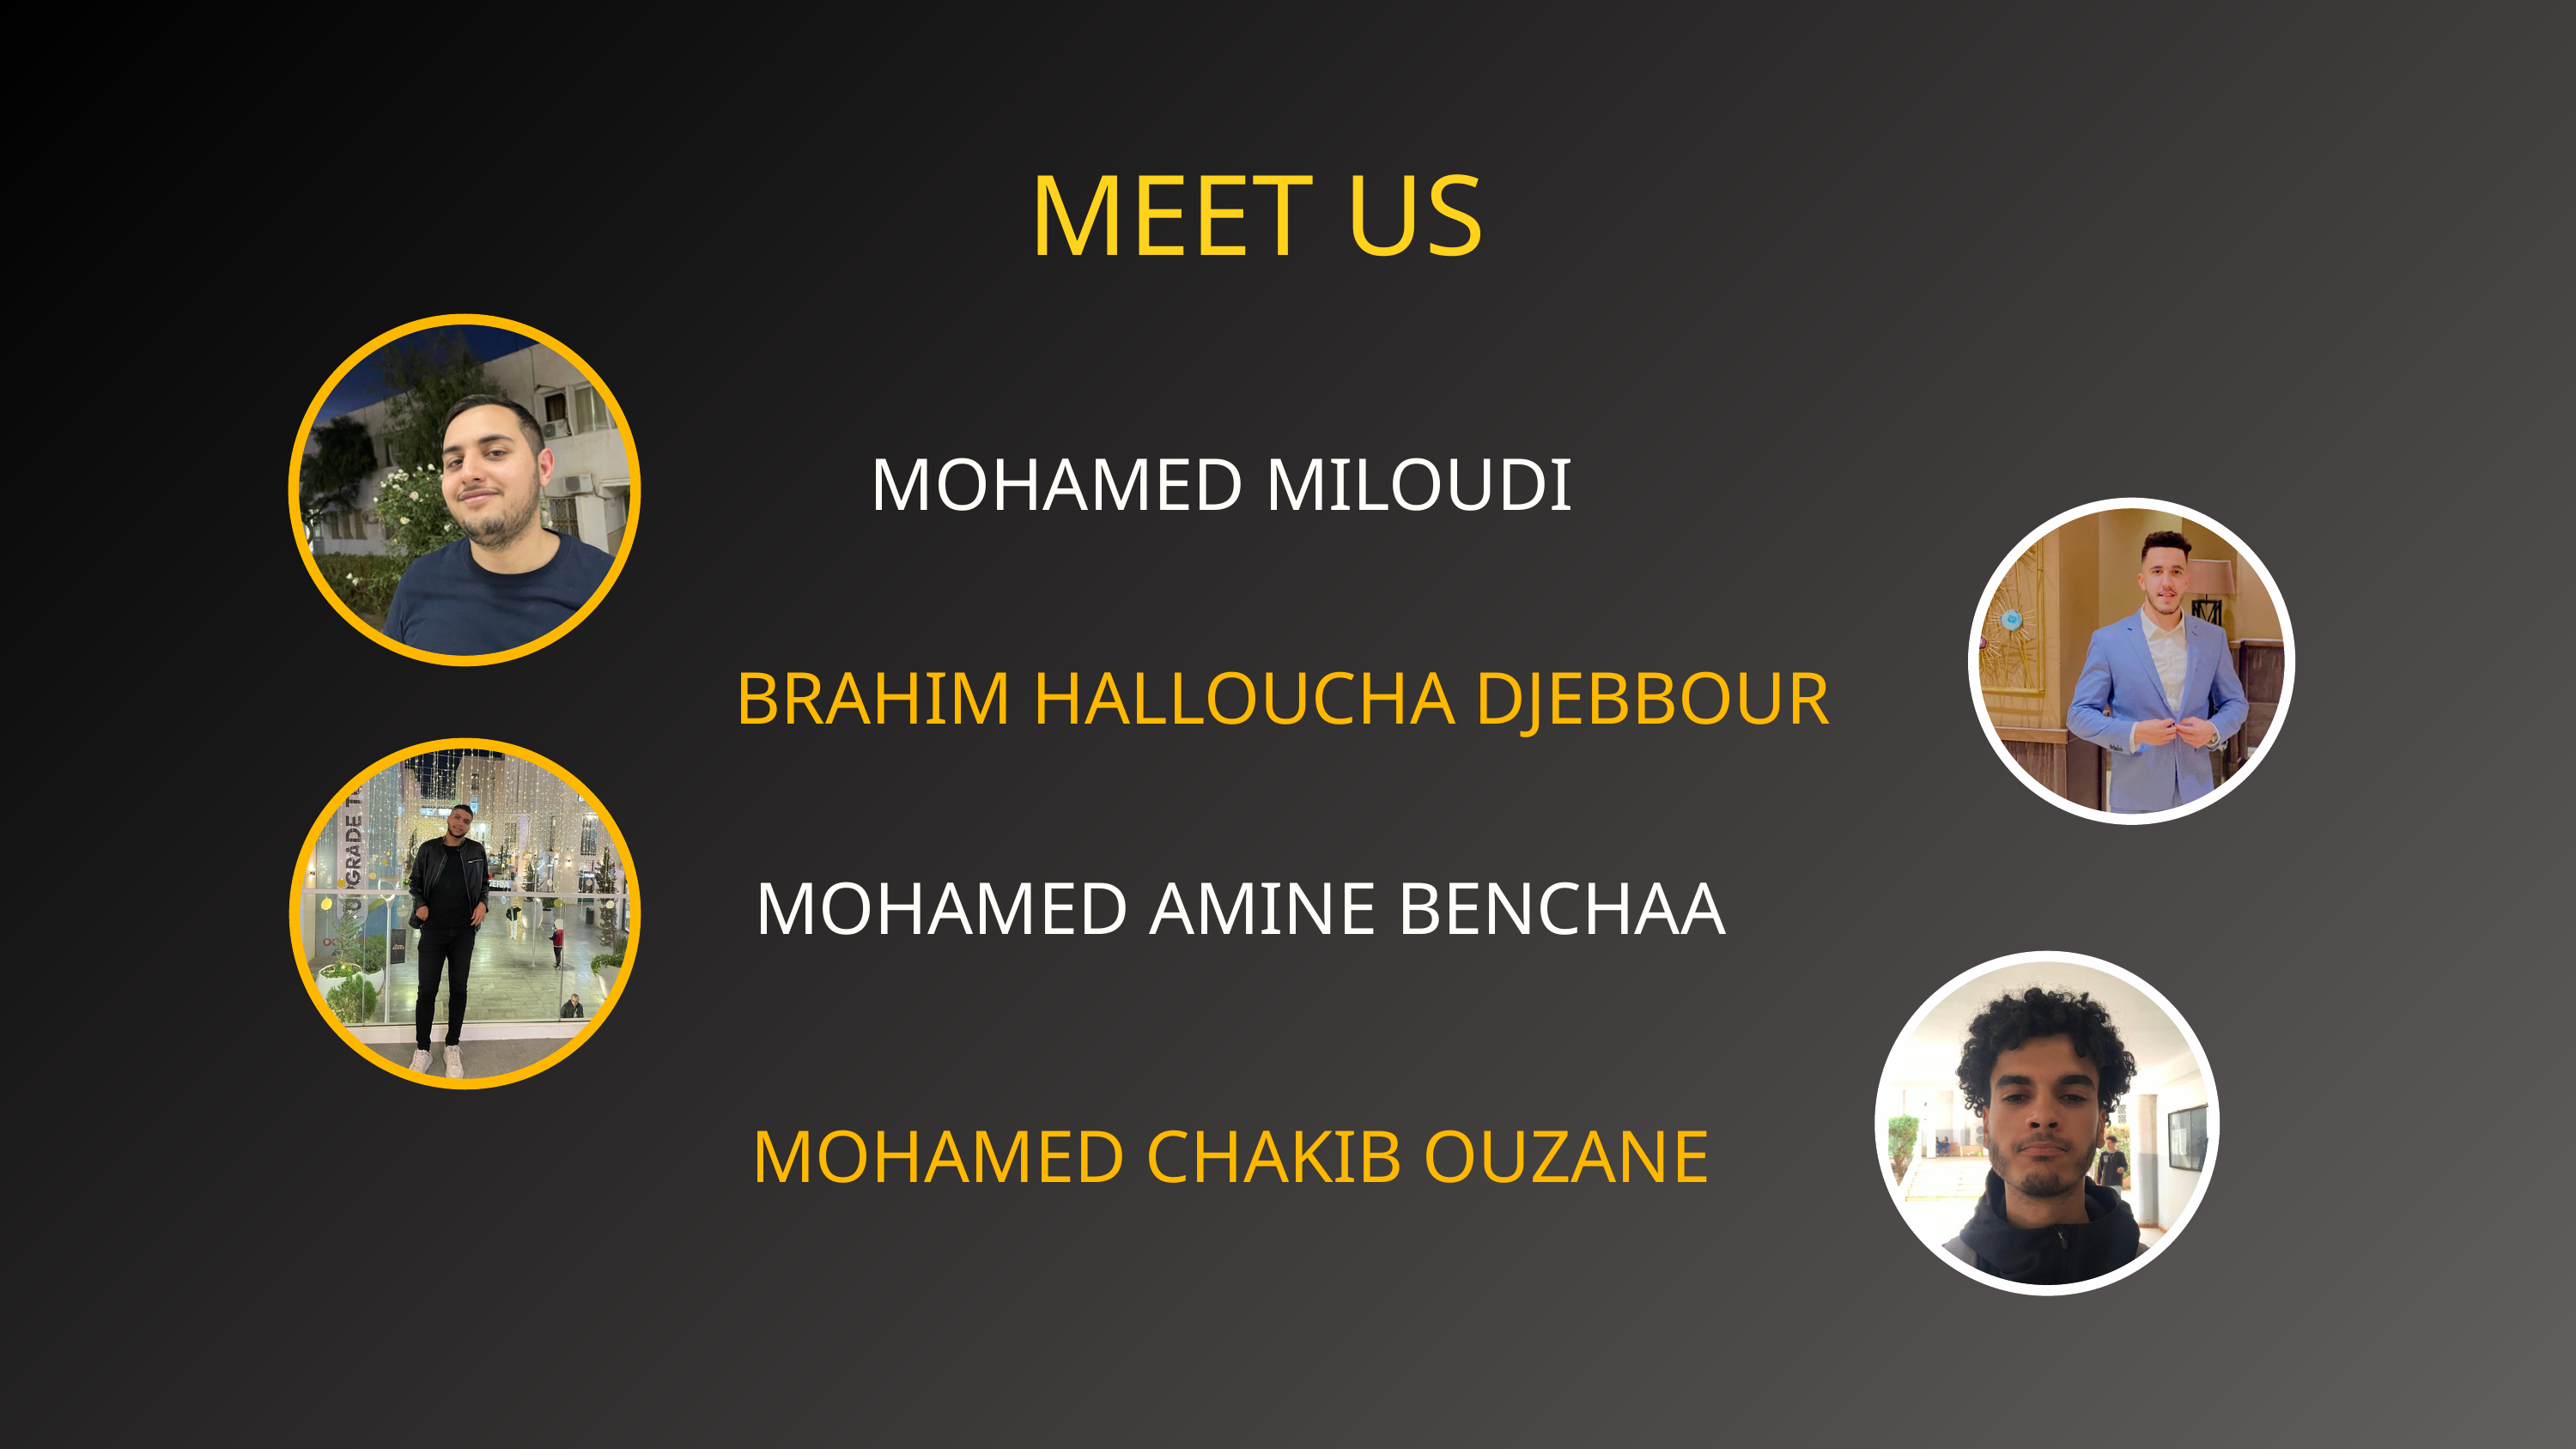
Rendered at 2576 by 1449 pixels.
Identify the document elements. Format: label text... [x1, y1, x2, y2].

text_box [293, 318, 636, 662]
text_box MOHAMED MILOUDI [640, 455, 1922, 525]
text_box MEET US [709, 122, 1805, 278]
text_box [1880, 955, 2215, 1291]
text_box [294, 743, 636, 1085]
text_box MOHAMED CHAKIB OUZANE [540, 1127, 1875, 1197]
text_box MOHAMED AMINE BENCHAA [641, 879, 1922, 949]
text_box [1972, 502, 2291, 820]
text_box BRAHIM HALLOUCHA DJEBBOUR [592, 669, 1968, 739]
